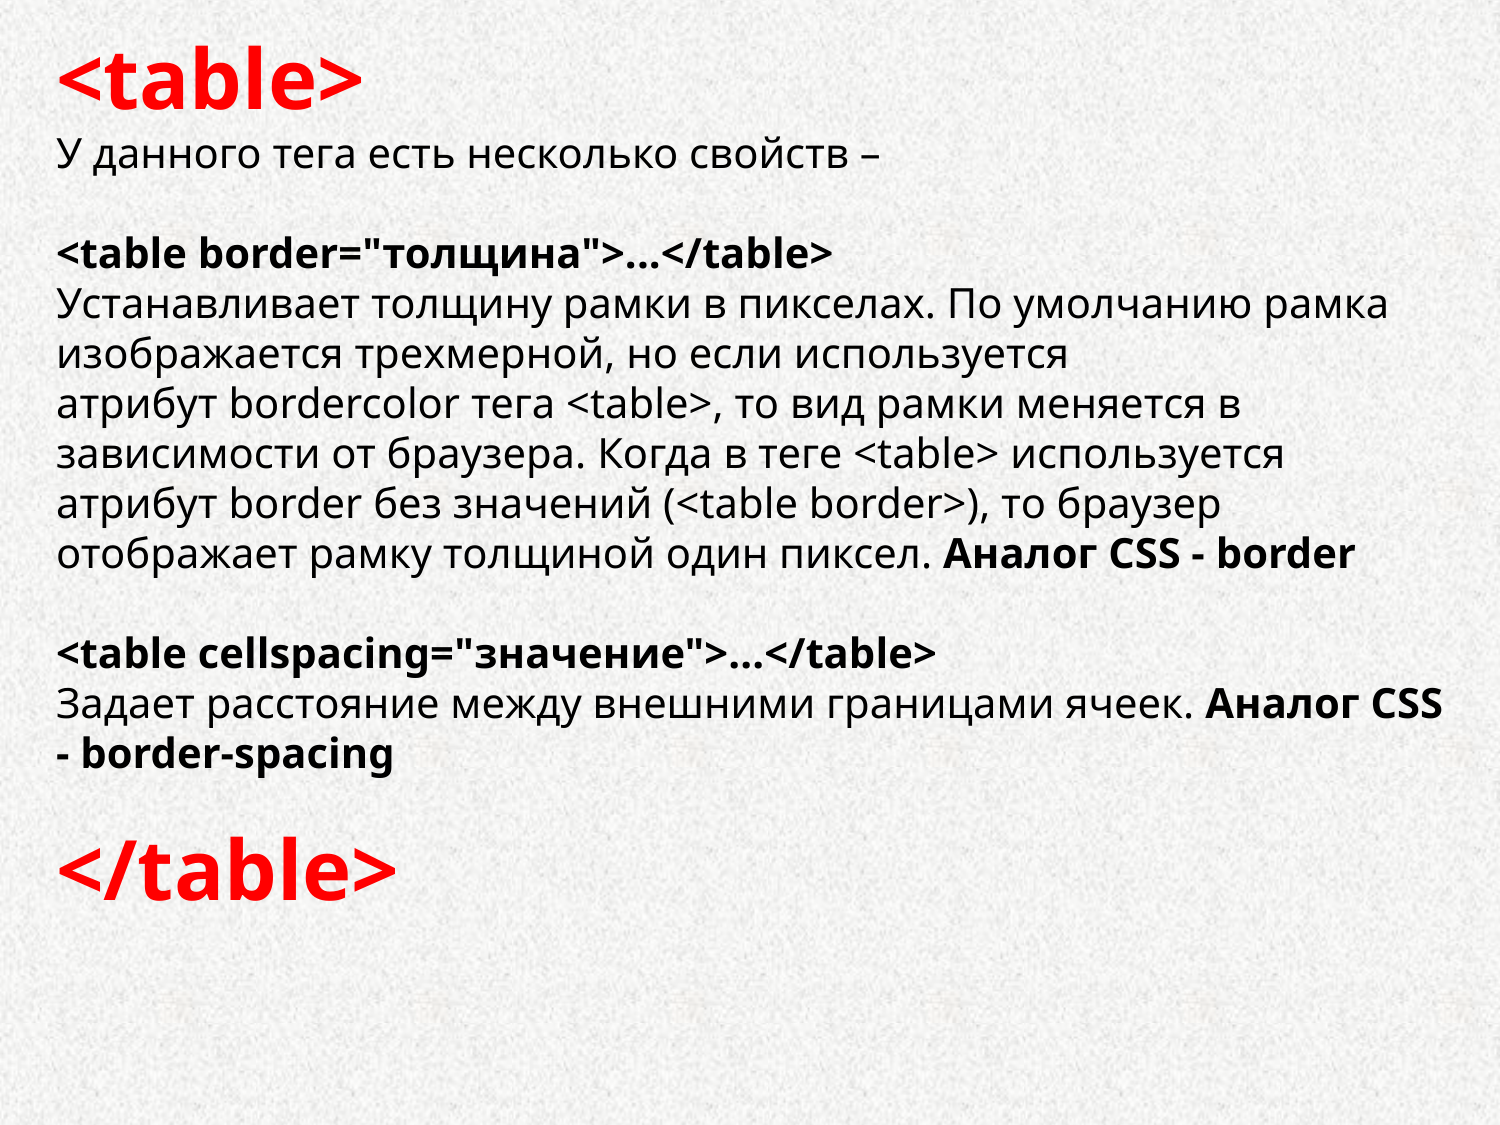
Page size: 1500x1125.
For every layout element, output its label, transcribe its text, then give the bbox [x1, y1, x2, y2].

text_box <table> У данного тега есть несколько свойств – <table border="толщина">...</table> Устанавливает толщину рамки в пикселах. По умолчанию рамка изображается трехмерной, но если используется атрибут bordercolor тега <table>, то вид рамки меняется в зависимости от браузера. Когда в теге <table> используется атрибут border без значений (<table border>), то браузер отображает рамку толщиной один пиксел. Аналог CSS - border <table cellspacing="значение">...</table> Задает расстояние между внешними границами ячеек. Аналог CSS - border-spacing </table> [41, 19, 1459, 924]
